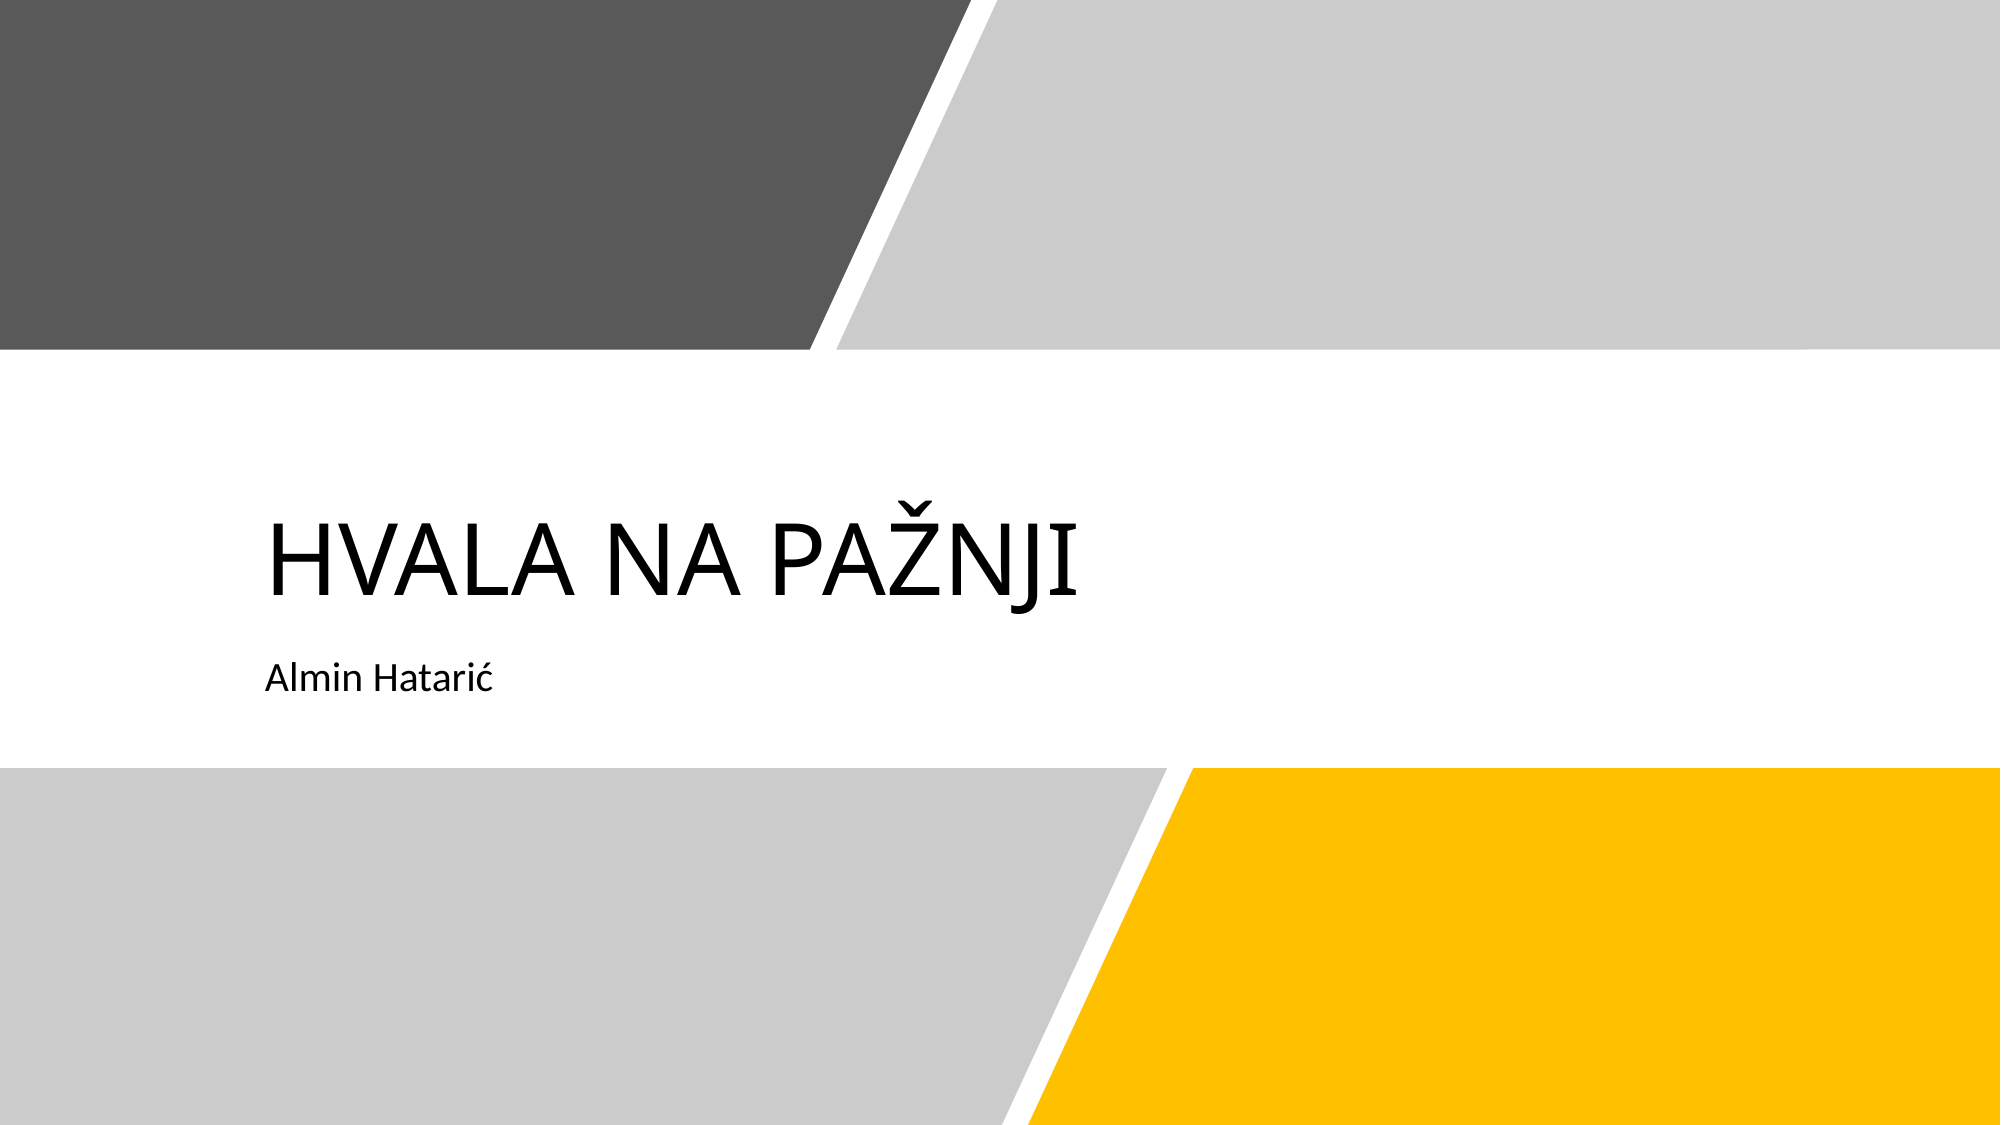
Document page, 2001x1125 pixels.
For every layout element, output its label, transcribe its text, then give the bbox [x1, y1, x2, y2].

text_box [0, 767, 1169, 1125]
title HVALA NA PAŽNJI [249, 368, 1750, 625]
text_box [1026, 767, 2000, 1125]
text_box [0, 0, 973, 351]
text_box [834, 0, 2000, 351]
text_box [1007, 767, 1192, 1125]
list Almin Hatarić [249, 647, 1750, 742]
